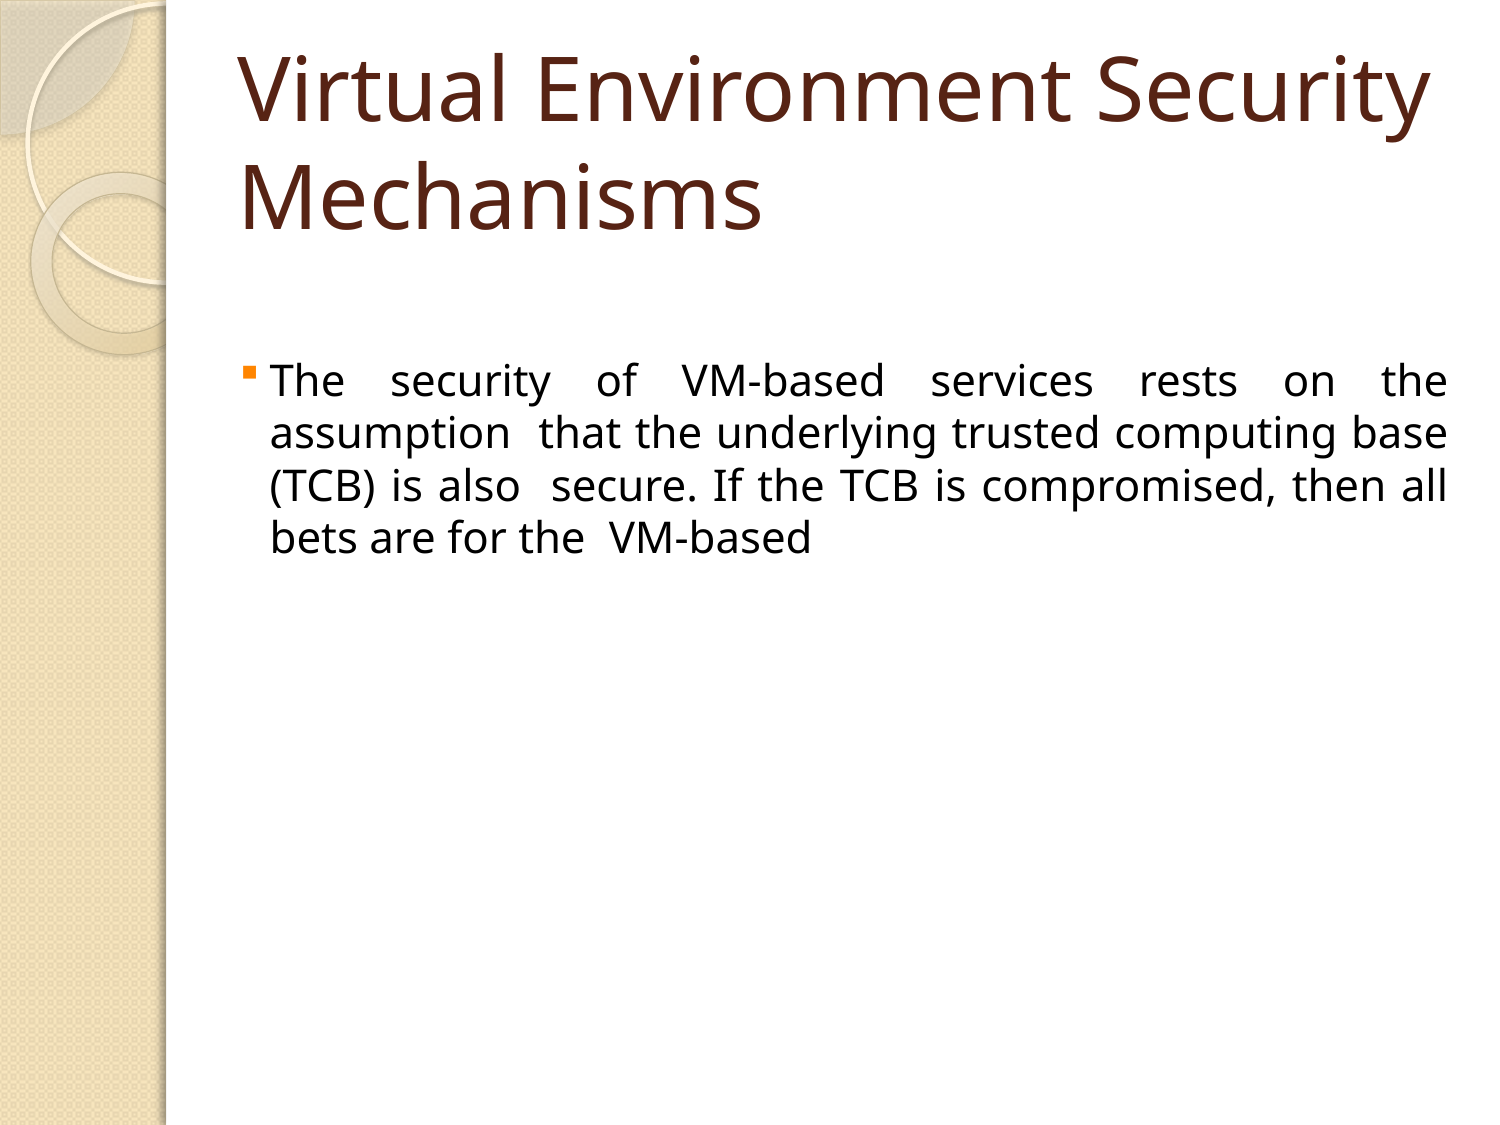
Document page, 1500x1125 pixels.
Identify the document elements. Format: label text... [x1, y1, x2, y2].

text_box The security of VM-based services rests on the assumption that the underlying trusted computing base (TCB) is also secure. If the TCB is compromised, then all bets are for the VM-based [237, 350, 1450, 563]
title Virtual Environment Security Mechanisms [235, 30, 1466, 248]
